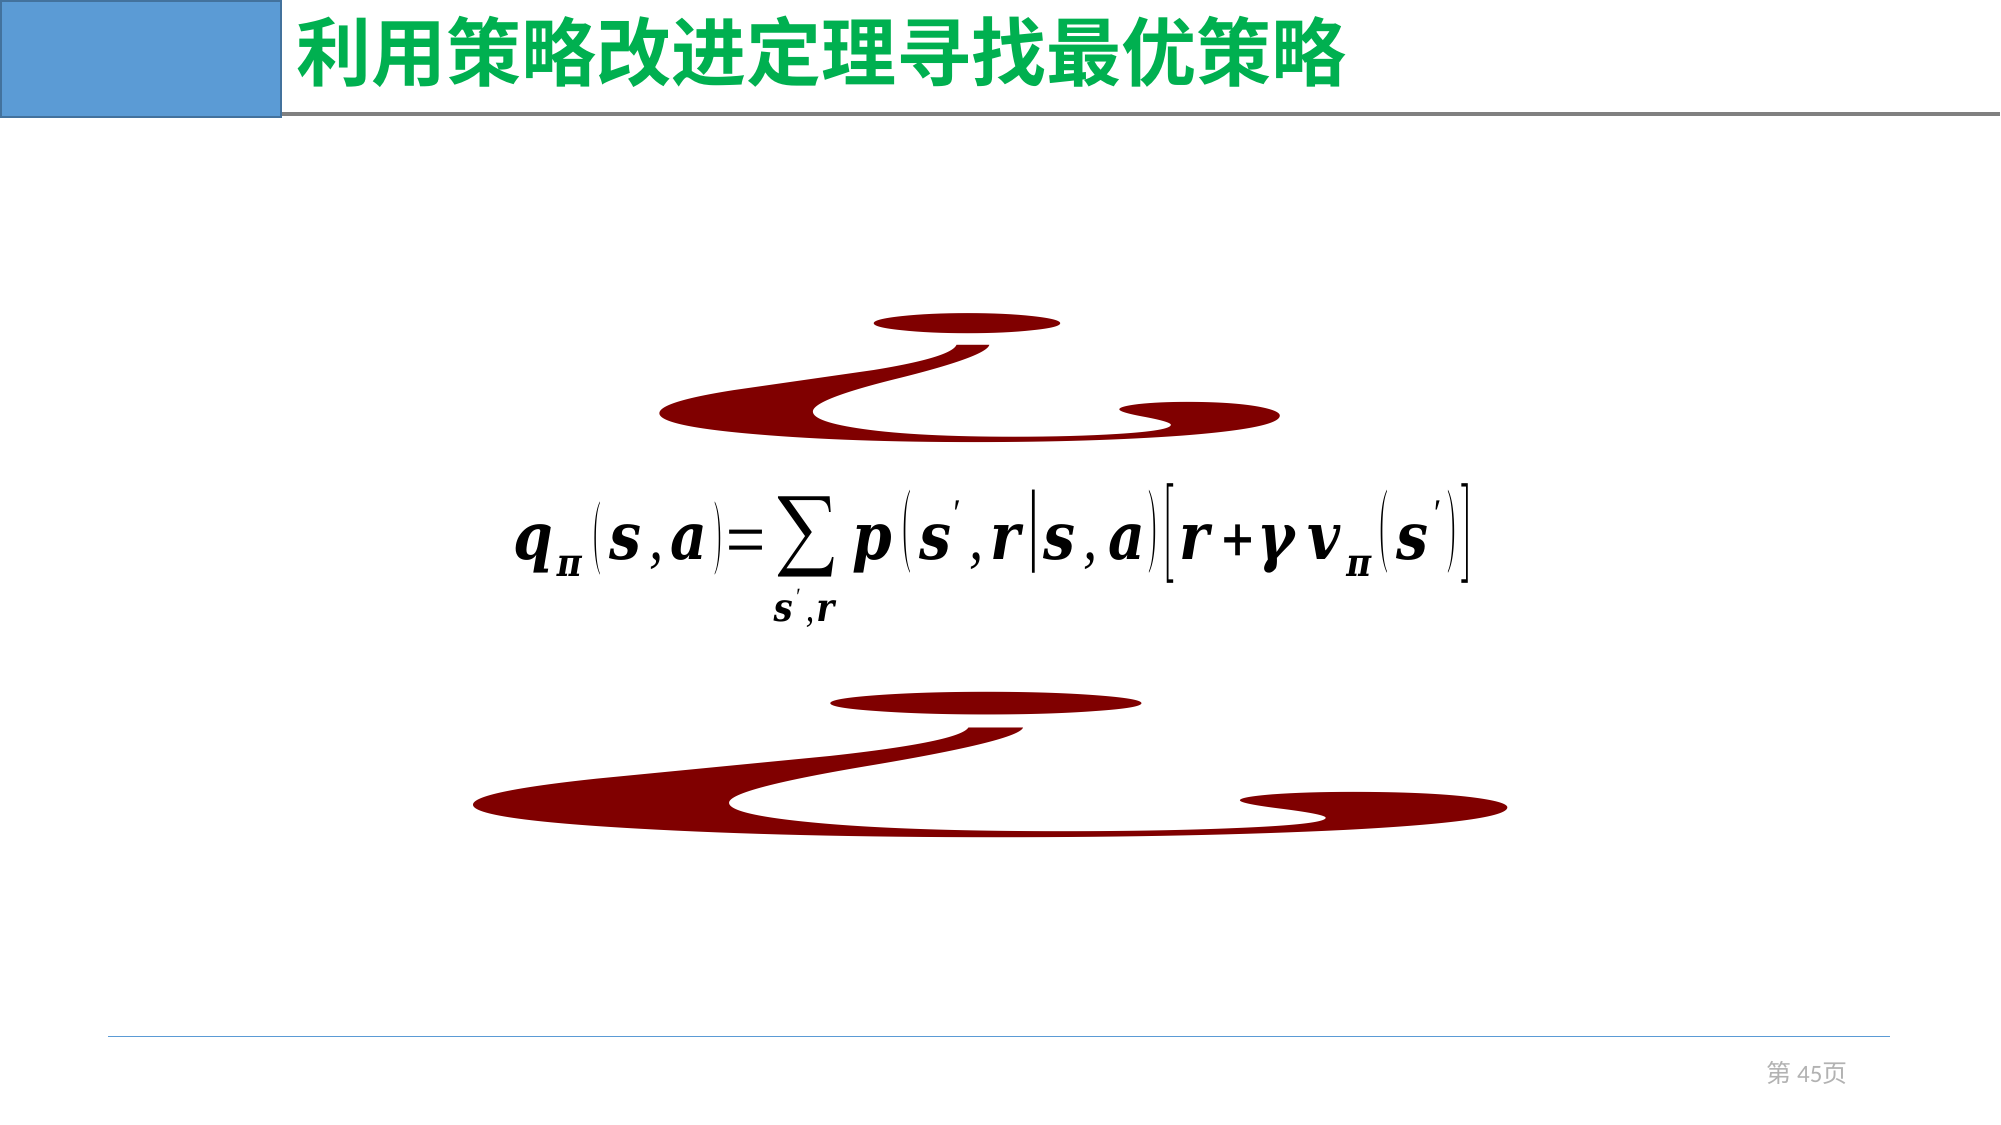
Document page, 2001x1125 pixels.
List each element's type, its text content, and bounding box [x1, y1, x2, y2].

slide_number 第45页 [1412, 1042, 1863, 1103]
title 利用策略改进定理寻找最优策略 [281, 0, 1959, 114]
